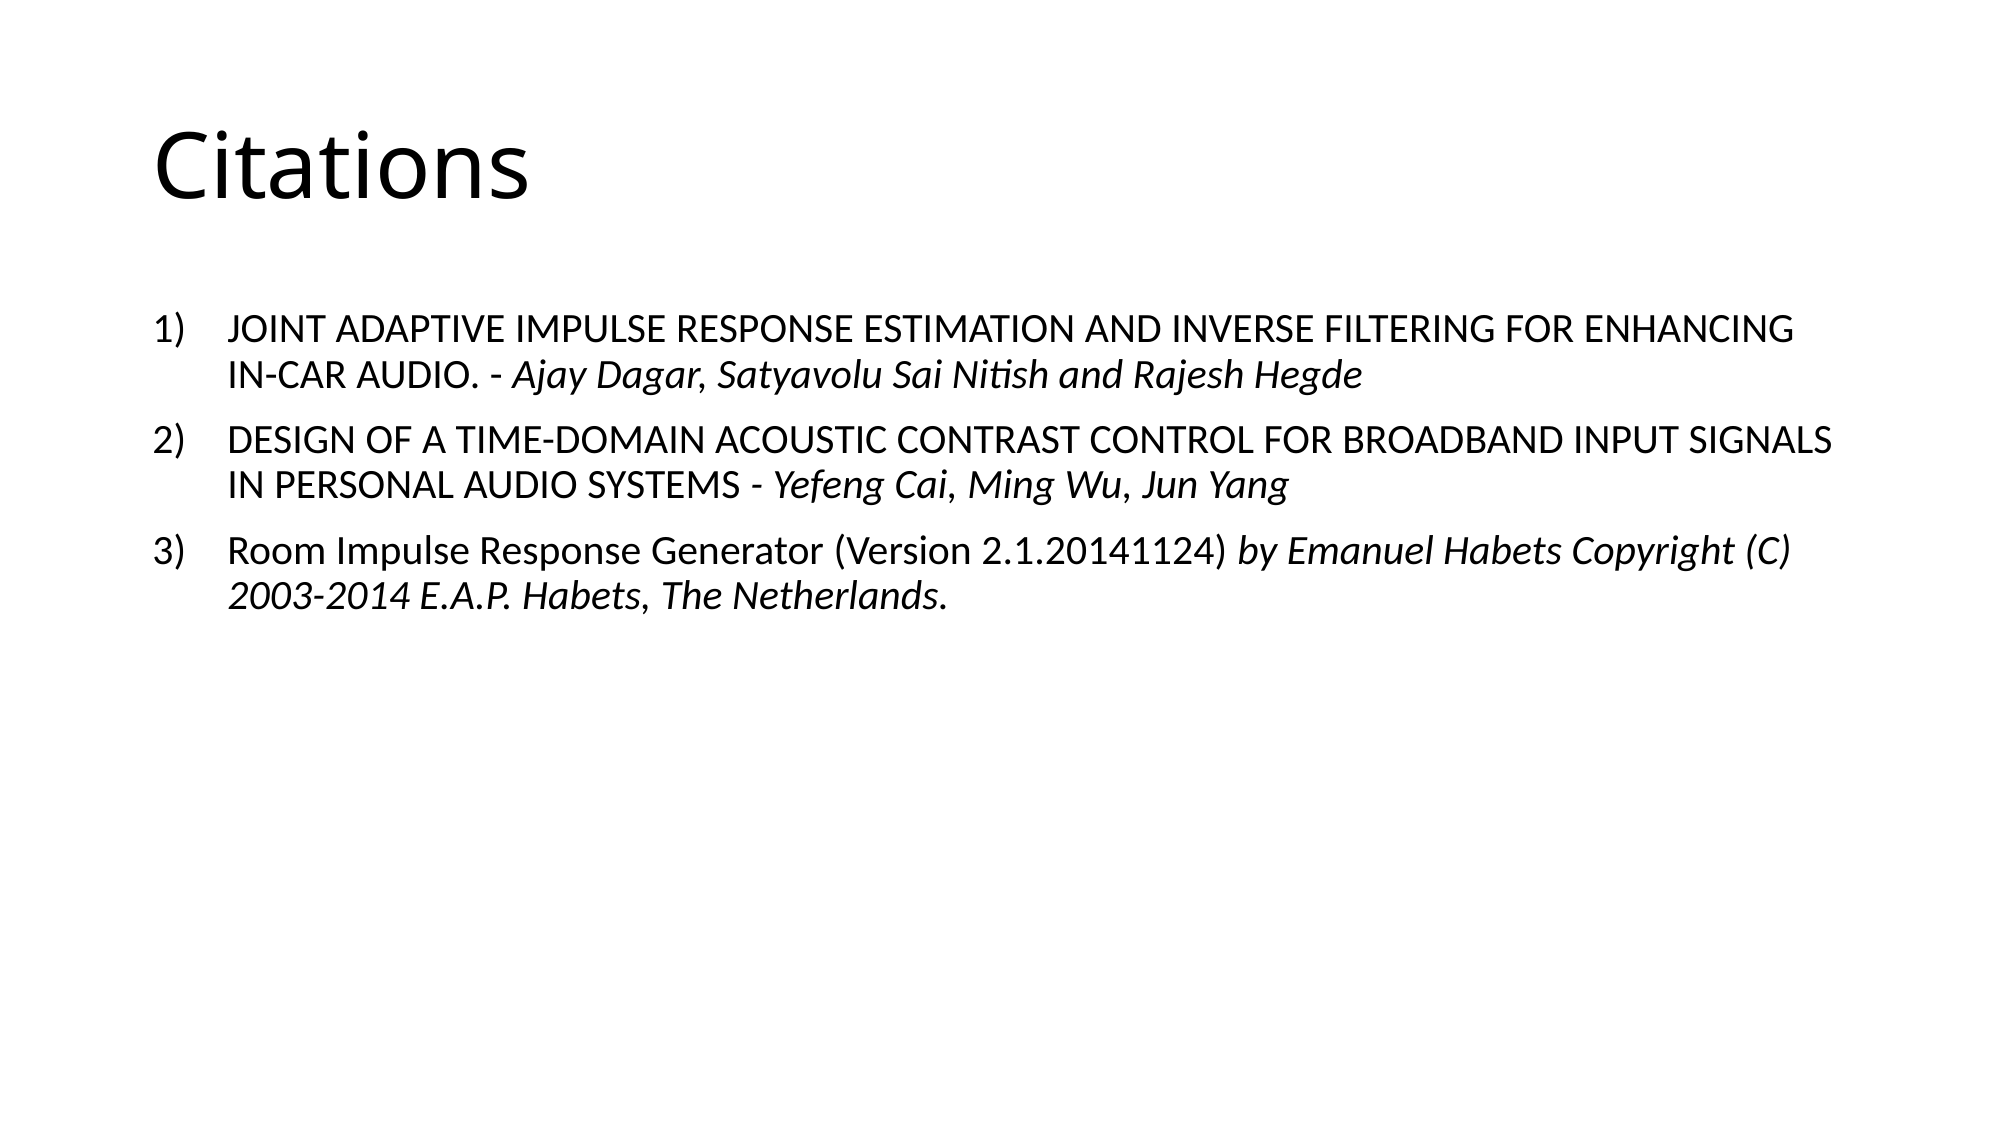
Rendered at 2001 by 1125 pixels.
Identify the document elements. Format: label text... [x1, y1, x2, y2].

title Citations [137, 59, 1863, 278]
list JOINT ADAPTIVE IMPULSE RESPONSE ESTIMATION AND INVERSE FILTERING FOR ENHANCING IN-CAR AUDIO. - Ajay Dagar, Satyavolu Sai Nitish and Rajesh Hegde DESIGN OF A TIME-DOMAIN ACOUSTIC CONTRAST CONTROL FOR BROADBAND INPUT SIGNALS IN PERSONAL AUDIO SYSTEMS - Yefeng Cai, Ming Wu, Jun Yang Room Impulse Response Generator (Version 2.1.20141124) by Emanuel Habets Copyright (C) 2003-2014 E.A.P. Habets, The Netherlands. [137, 299, 1863, 1014]
